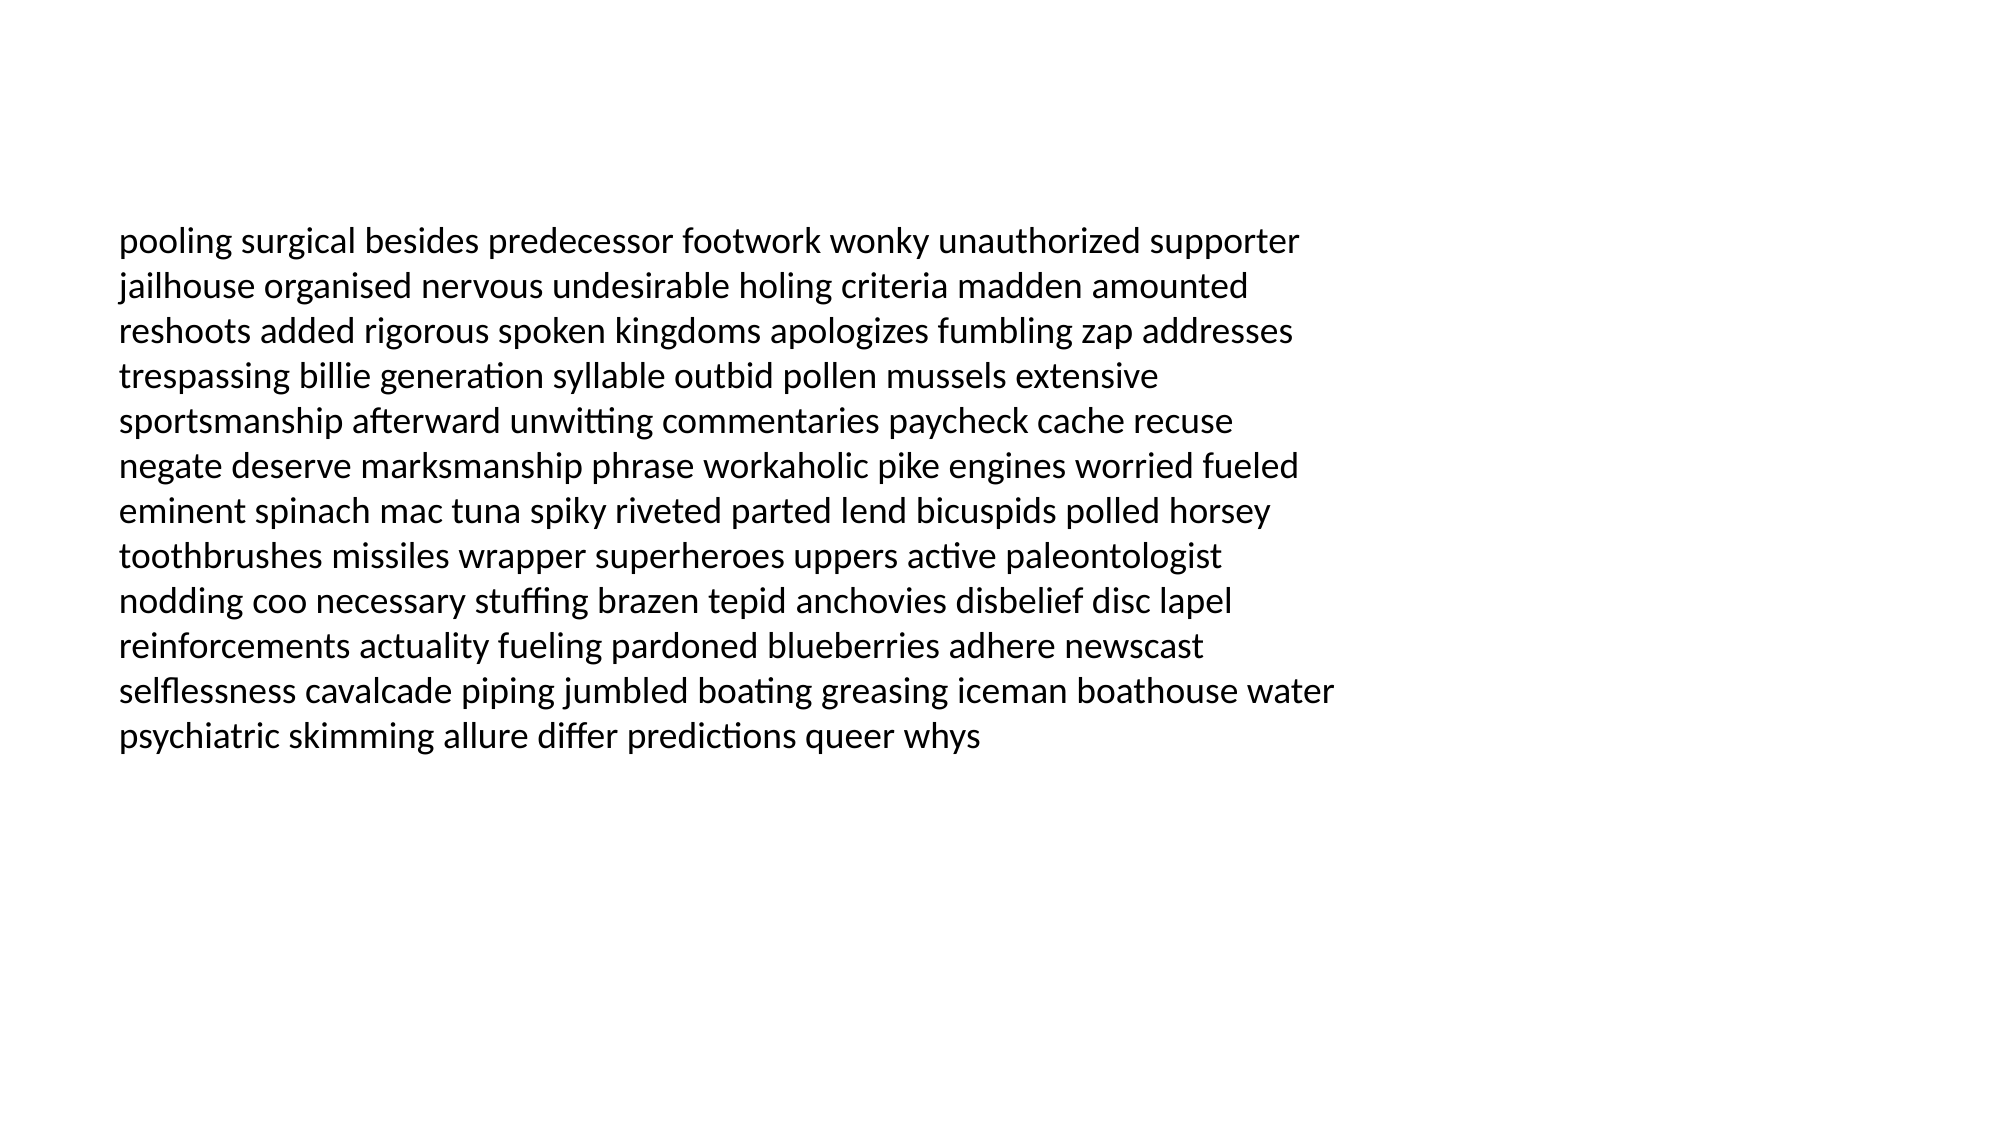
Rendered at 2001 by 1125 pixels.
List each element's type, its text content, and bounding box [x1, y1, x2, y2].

text_box pooling surgical besides predecessor footwork wonky unauthorized supporter jailhouse organised nervous undesirable holing criteria madden amounted reshoots added rigorous spoken kingdoms apologizes fumbling zap addresses trespassing billie generation syllable outbid pollen mussels extensive sportsmanship afterward unwitting commentaries paycheck cache recuse negate deserve marksmanship phrase workaholic pike engines worried fueled eminent spinach mac tuna spiky riveted parted lend bicuspids polled horsey toothbrushes missiles wrapper superheroes uppers active paleontologist nodding coo necessary stuffing brazen tepid anchovies disbelief disc lapel reinforcements actuality fueling pardoned blueberries adhere newscast selflessness cavalcade piping jumbled boating greasing iceman boathouse water psychiatric skimming allure differ predictions queer whys [104, 208, 1355, 763]
